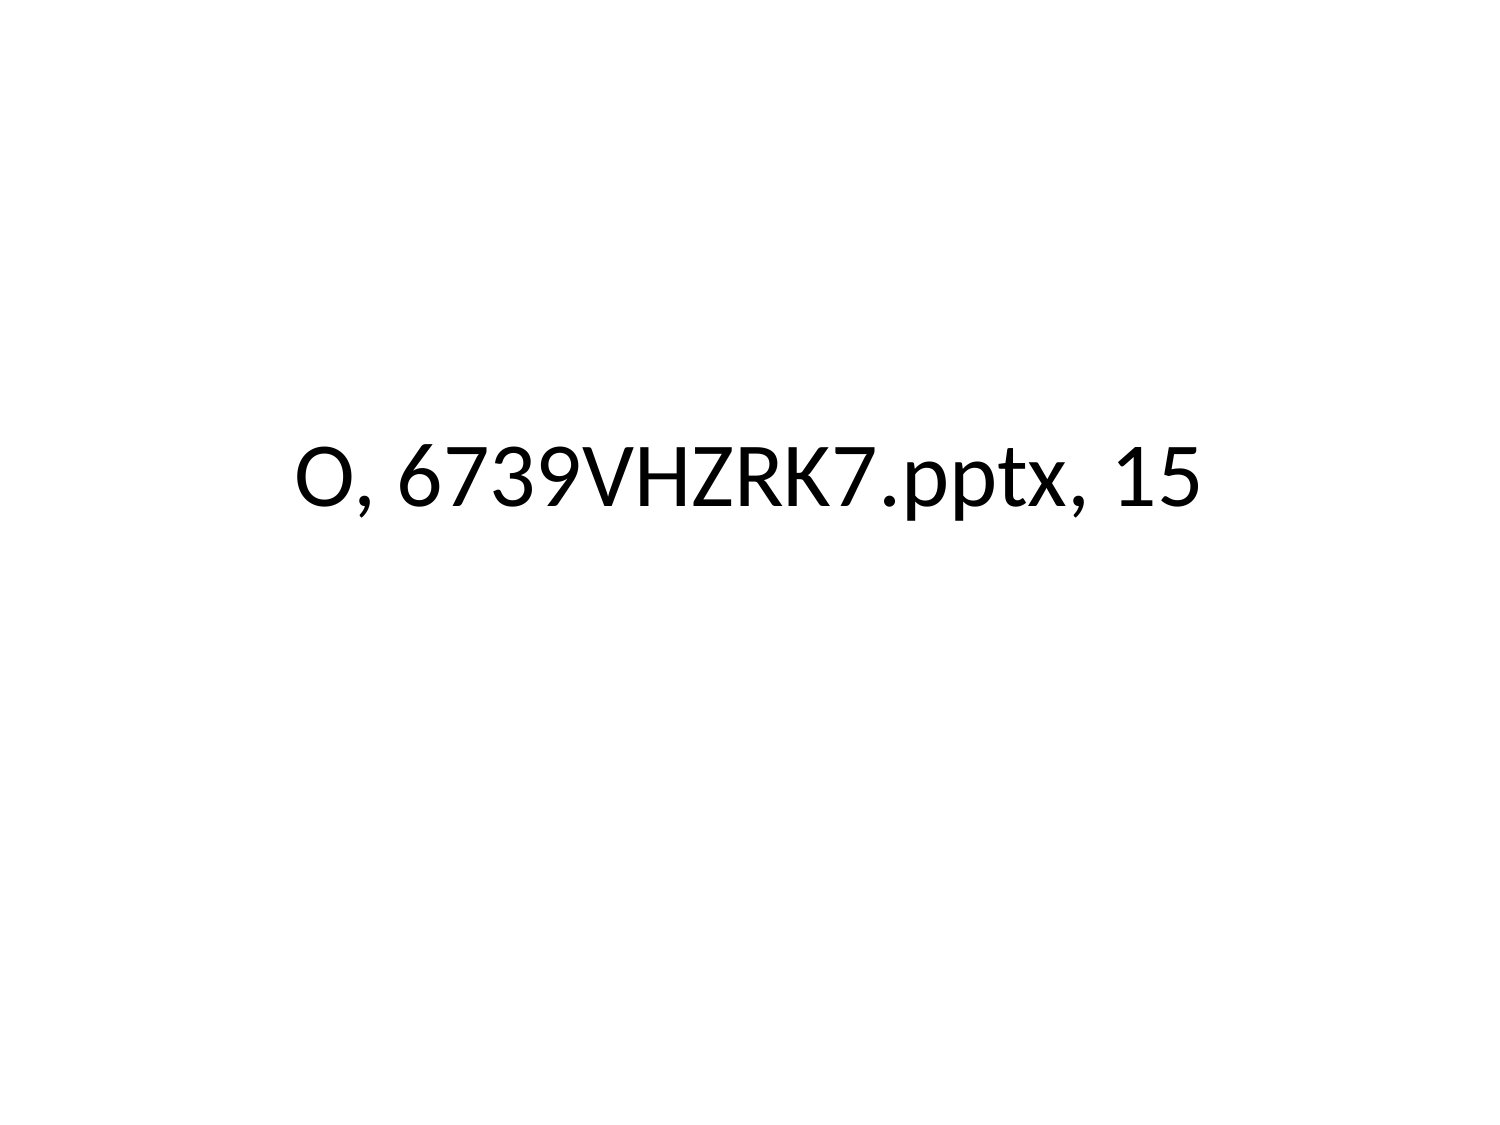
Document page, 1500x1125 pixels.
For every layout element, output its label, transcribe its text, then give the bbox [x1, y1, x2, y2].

title O, 6739VHZRK7.pptx, 15 [112, 349, 1388, 591]
